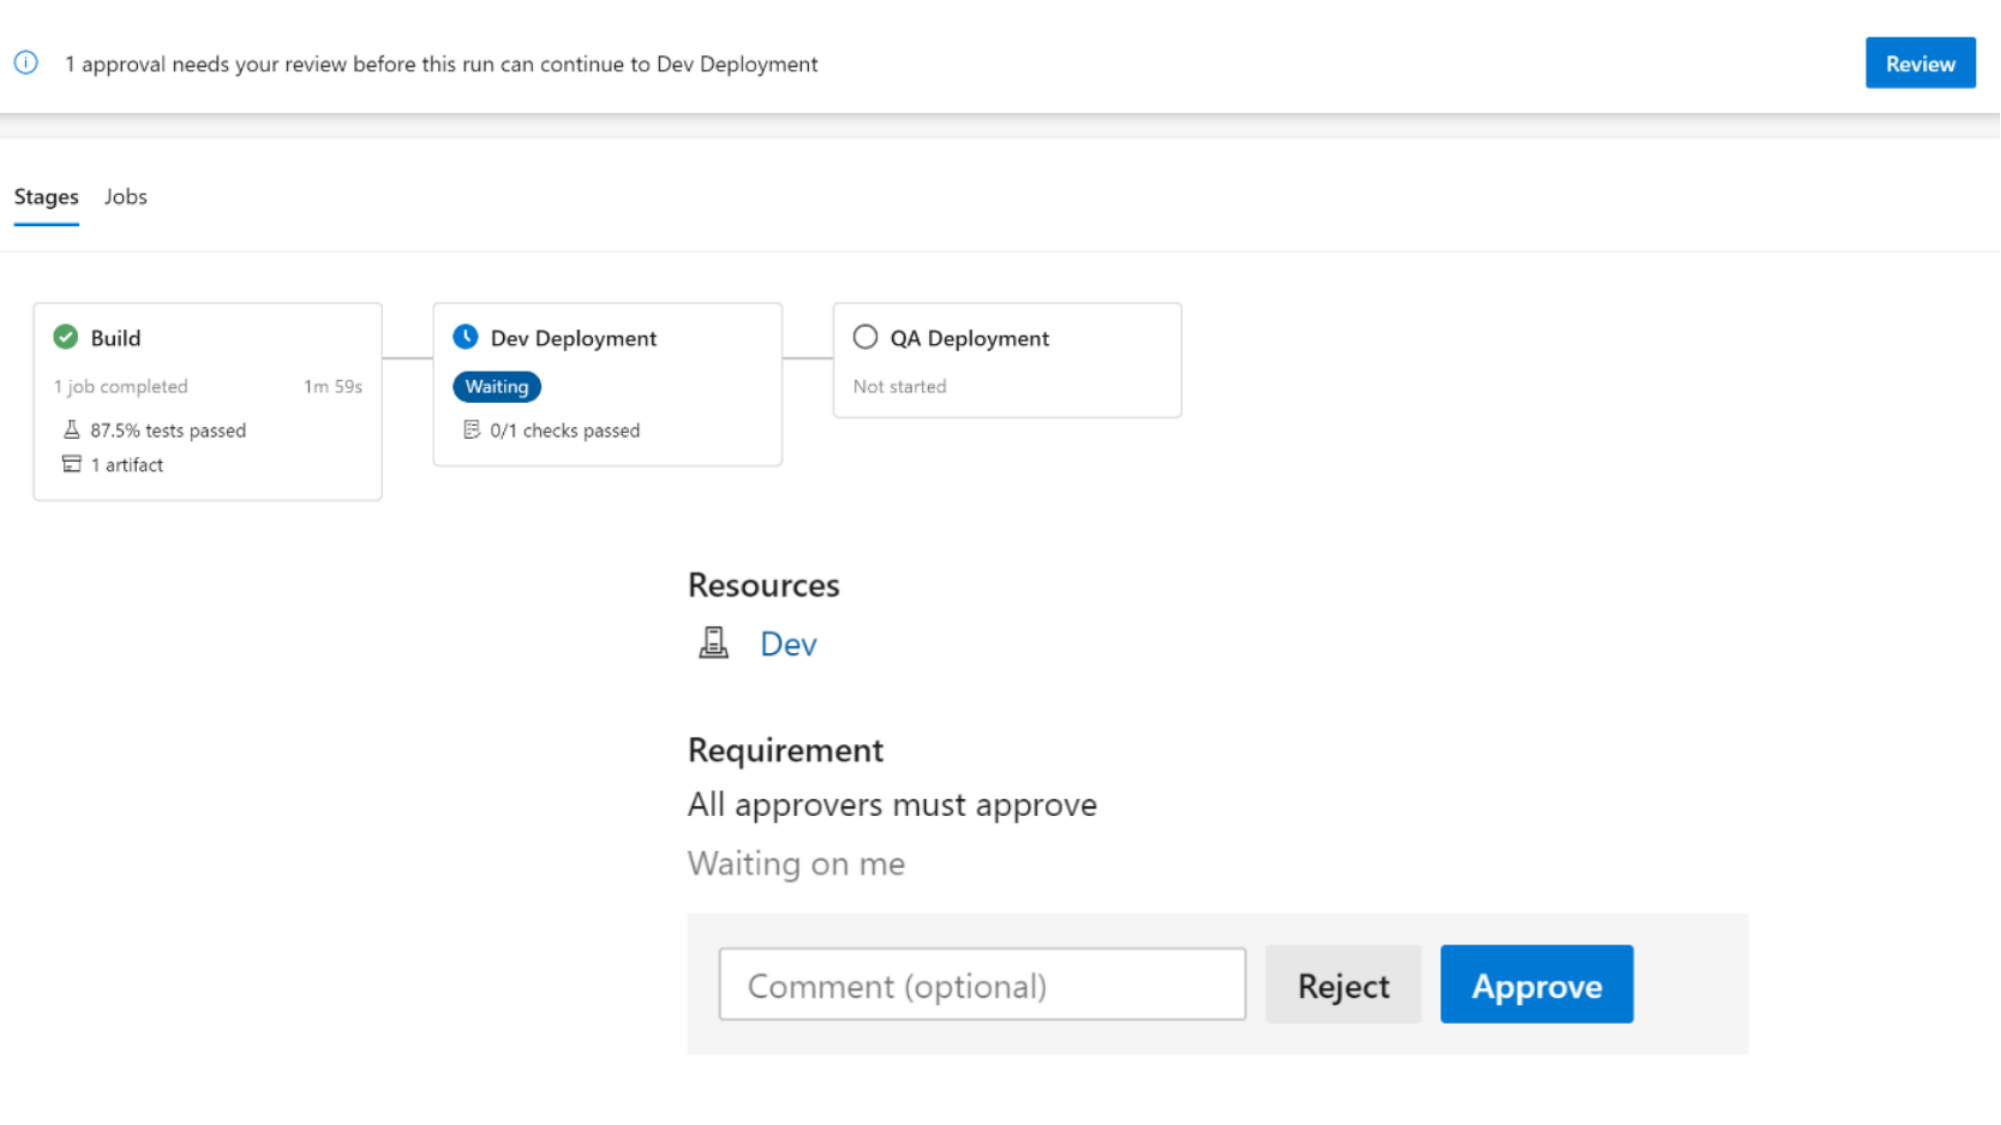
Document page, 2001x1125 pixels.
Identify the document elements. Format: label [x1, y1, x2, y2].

picture [0, 29, 2000, 534]
picture [672, 562, 1763, 1069]
